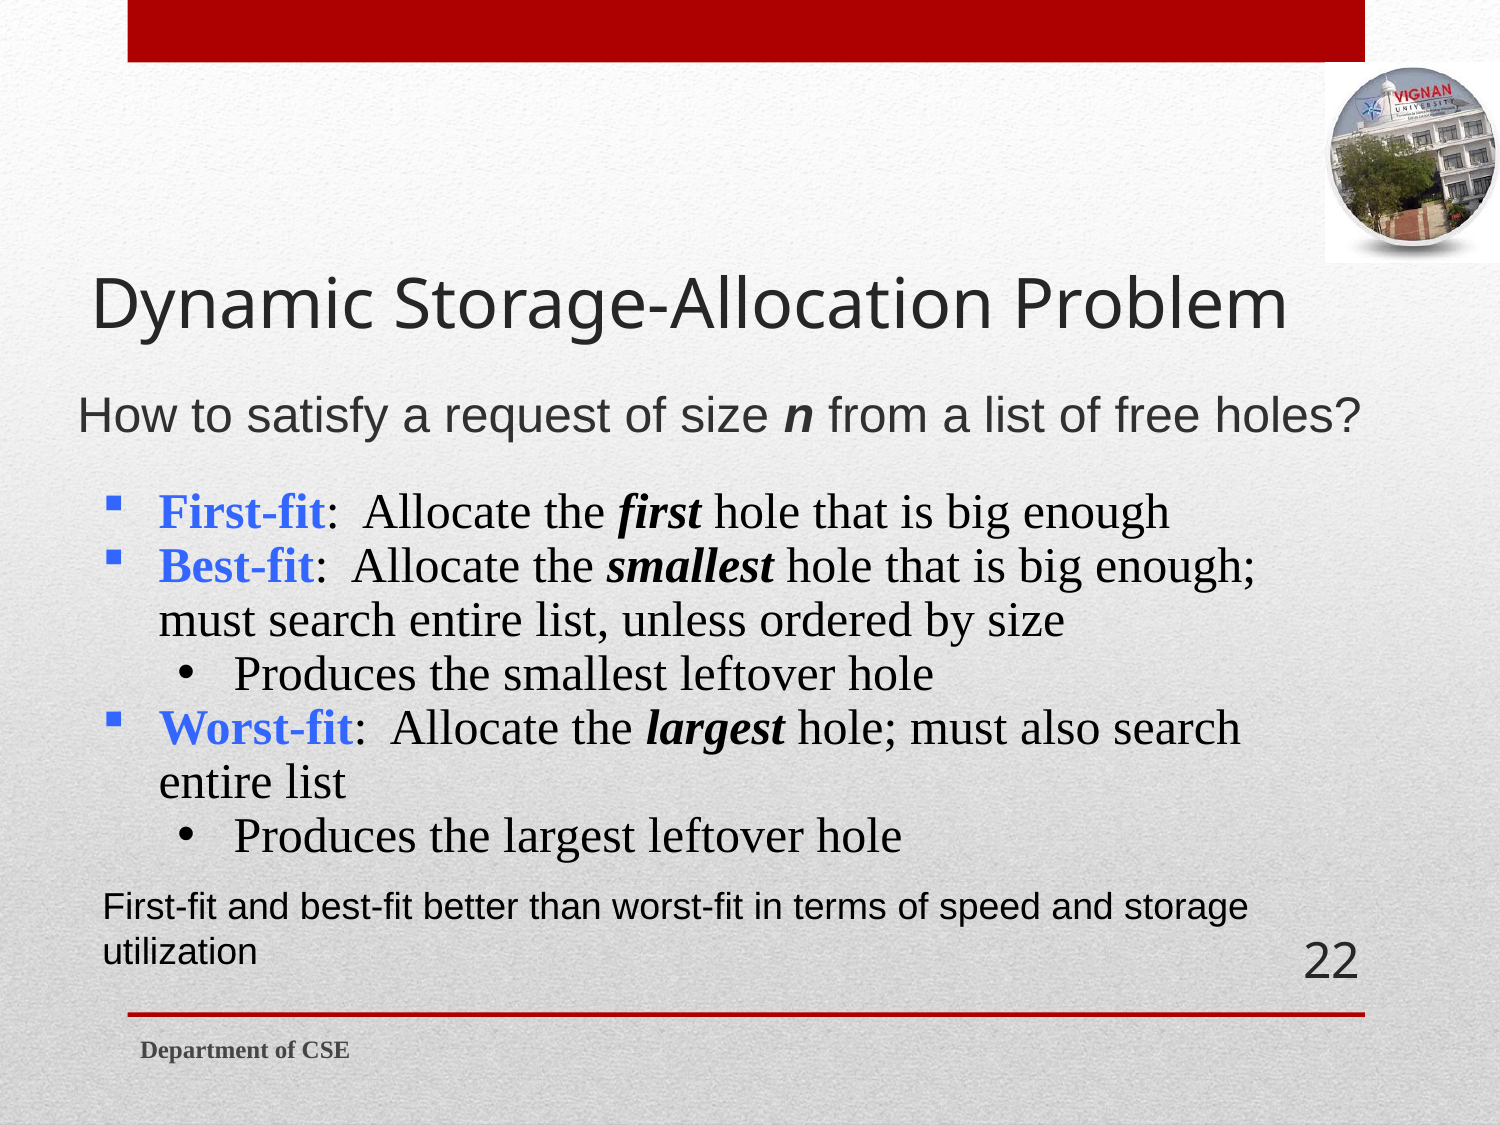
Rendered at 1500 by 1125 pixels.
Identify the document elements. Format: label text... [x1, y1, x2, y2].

footer Department of CSE [125, 1018, 925, 1079]
slide_number 22 [1250, 933, 1375, 993]
text_box First-fit and best-fit better than worst-fit in terms of speed and storage utilization [87, 874, 1300, 980]
list How to satisfy a request of size n from a list of free holes? [62, 337, 1500, 488]
title Dynamic Storage-Allocation Problem [75, 231, 1350, 337]
picture [1324, 61, 1500, 264]
text_box First-fit: Allocate the first hole that is big enough Best-fit: Allocate the smallest hole that is big enough; must search entire list, unless ordered by size Produces the smallest leftover hole Worst-fit: Allocate the largest hole; must also search entire list Produces the largest leftover hole [87, 478, 1363, 871]
